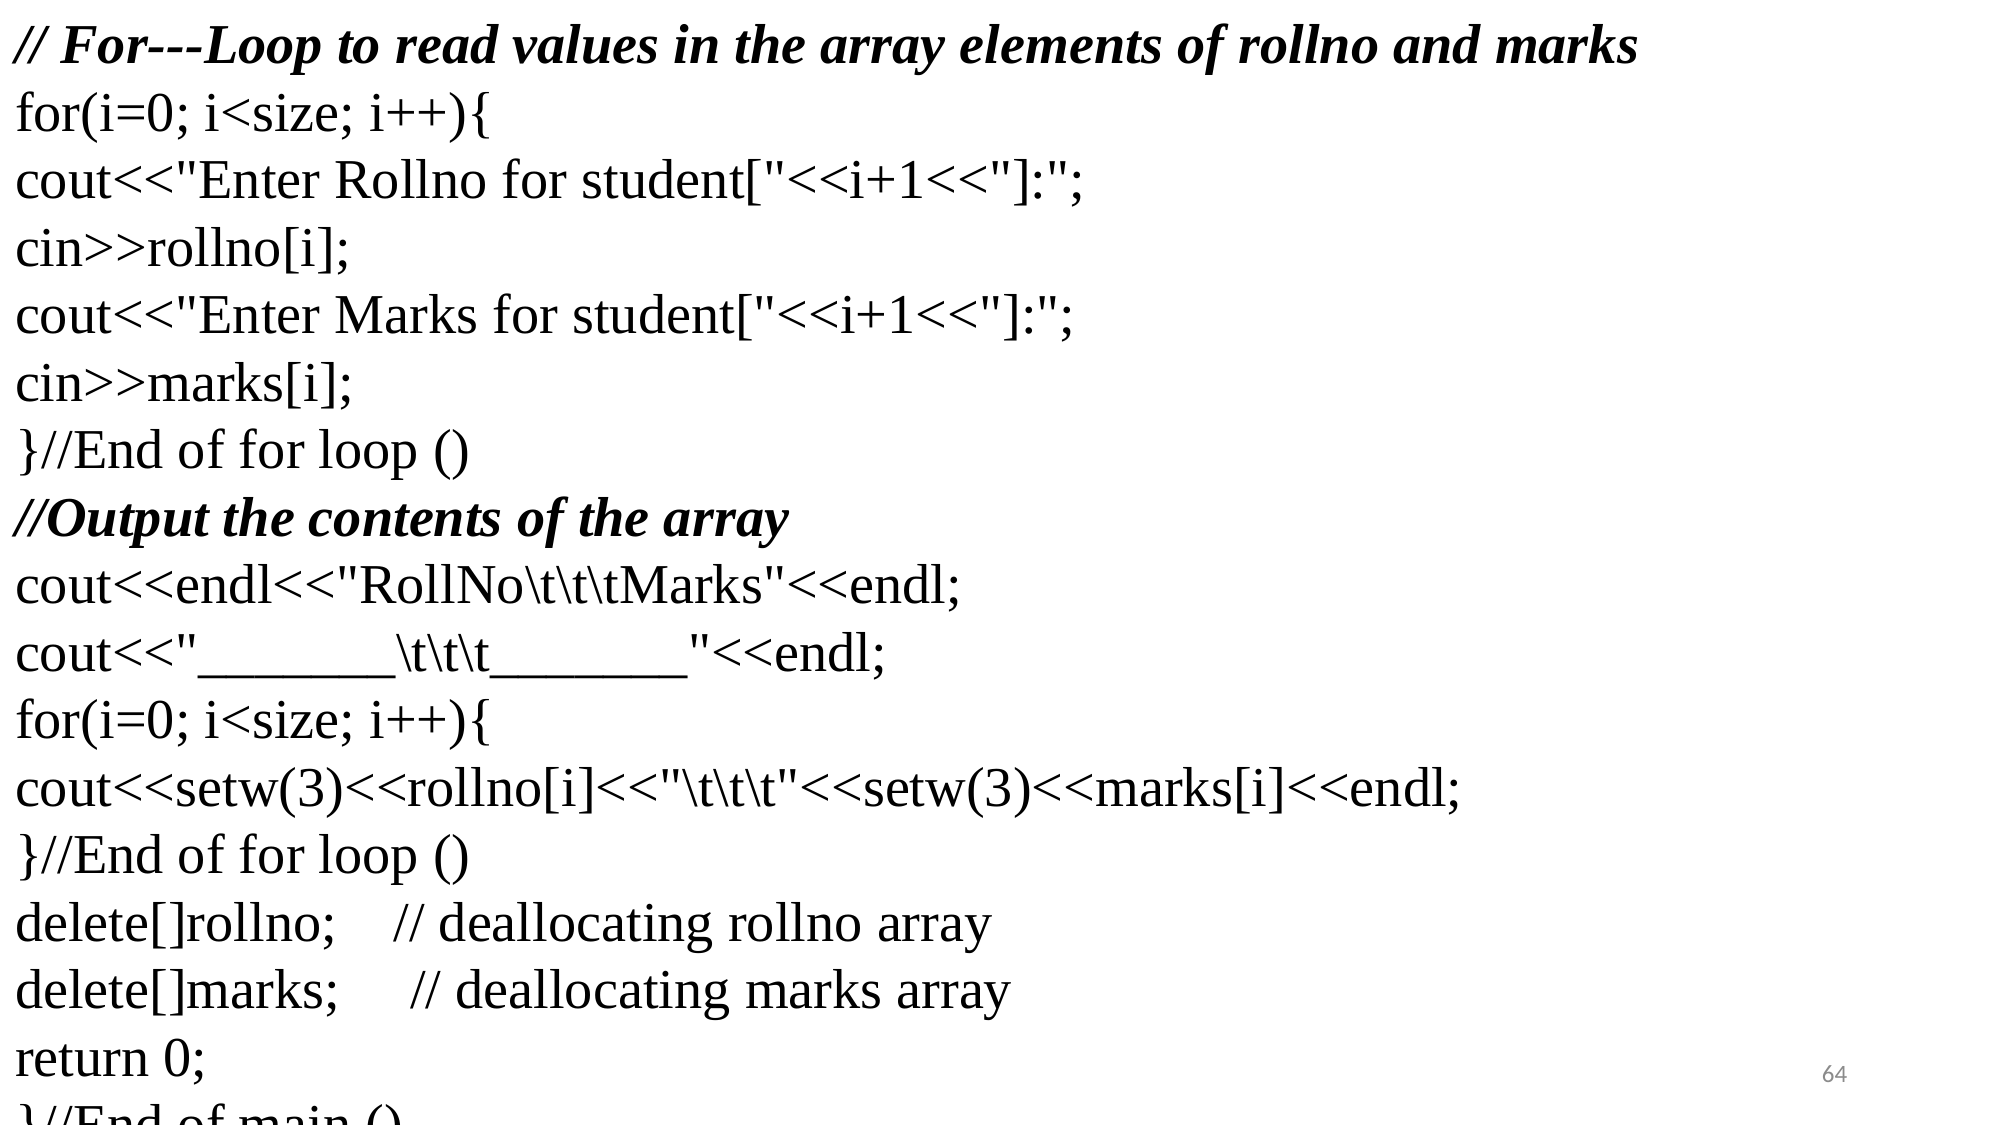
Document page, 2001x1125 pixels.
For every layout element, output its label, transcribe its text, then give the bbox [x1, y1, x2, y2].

slide_number 64 [1412, 1042, 1863, 1103]
list // For---Loop to read values in the array elements of rollno and marks for(i=0; i<size; i++){ cout<<"Enter Rollno for student["<<i+1<<"]:"; cin>>rollno[i]; cout<<"Enter Marks for student["<<i+1<<"]:"; cin>>marks[i]; }//End of for loop () //Output the contents of the array cout<<endl<<"RollNo\t\t\tMarks"<<endl; cout<<"_______\t\t\t_______"<<endl; for(i=0; i<size; i++){ cout<<setw(3)<<rollno[i]<<"\t\t\t"<<setw(3)<<marks[i]<<endl; }//End of for loop () delete[]rollno; // deallocating rollno array delete[]marks; // deallocating marks array return 0; }//End of main () [0, 0, 2000, 1125]
